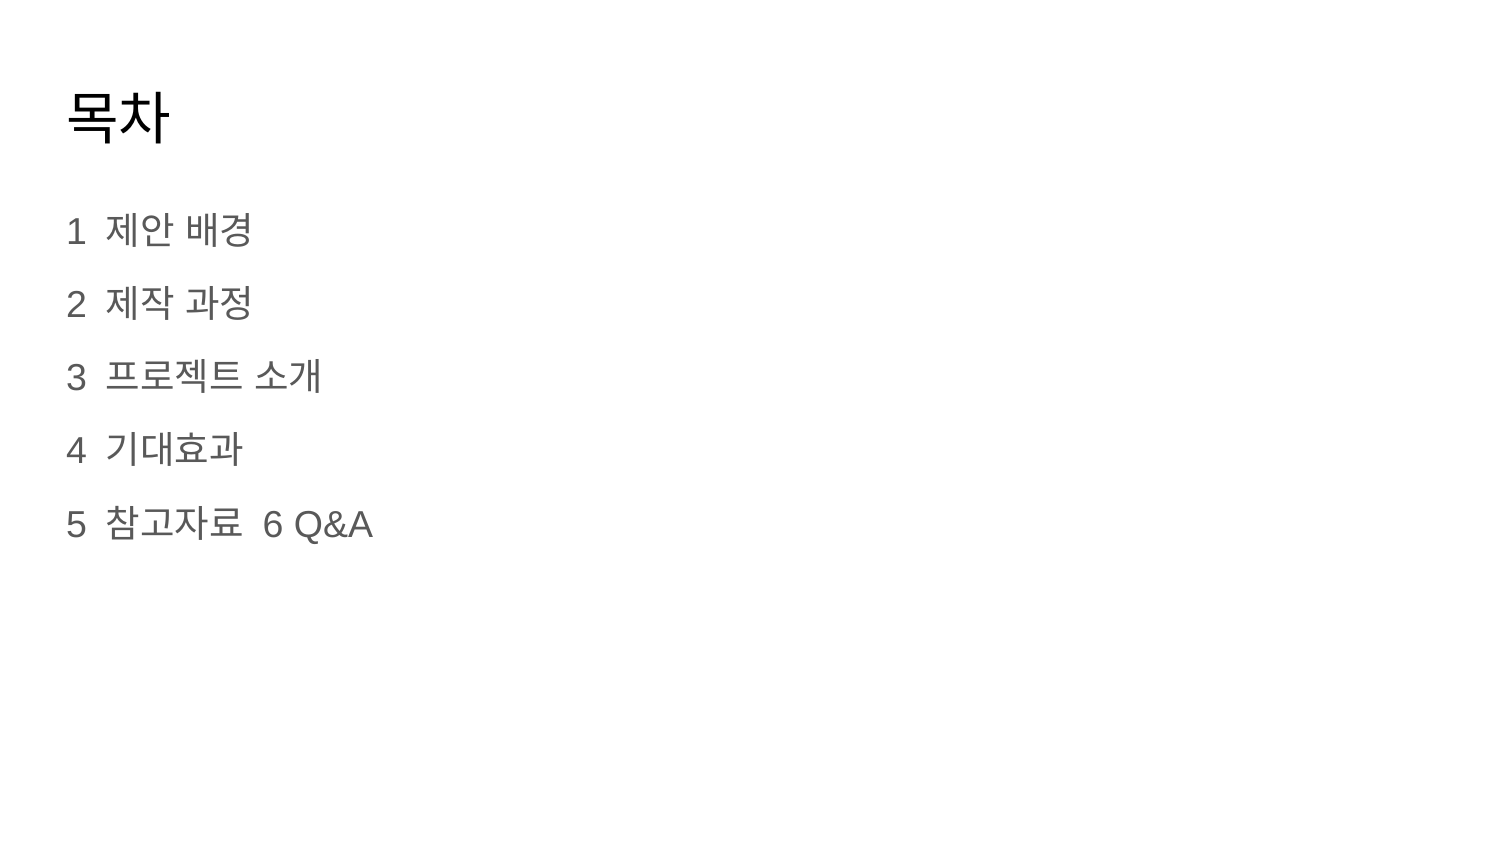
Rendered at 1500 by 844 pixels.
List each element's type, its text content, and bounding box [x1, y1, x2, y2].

list 1 제안 배경 2 제작 과정 3 프로젝트 소개 4 기대효과 5 참고자료 6 Q&A [51, 189, 1449, 750]
title 목차 [51, 72, 1449, 167]
